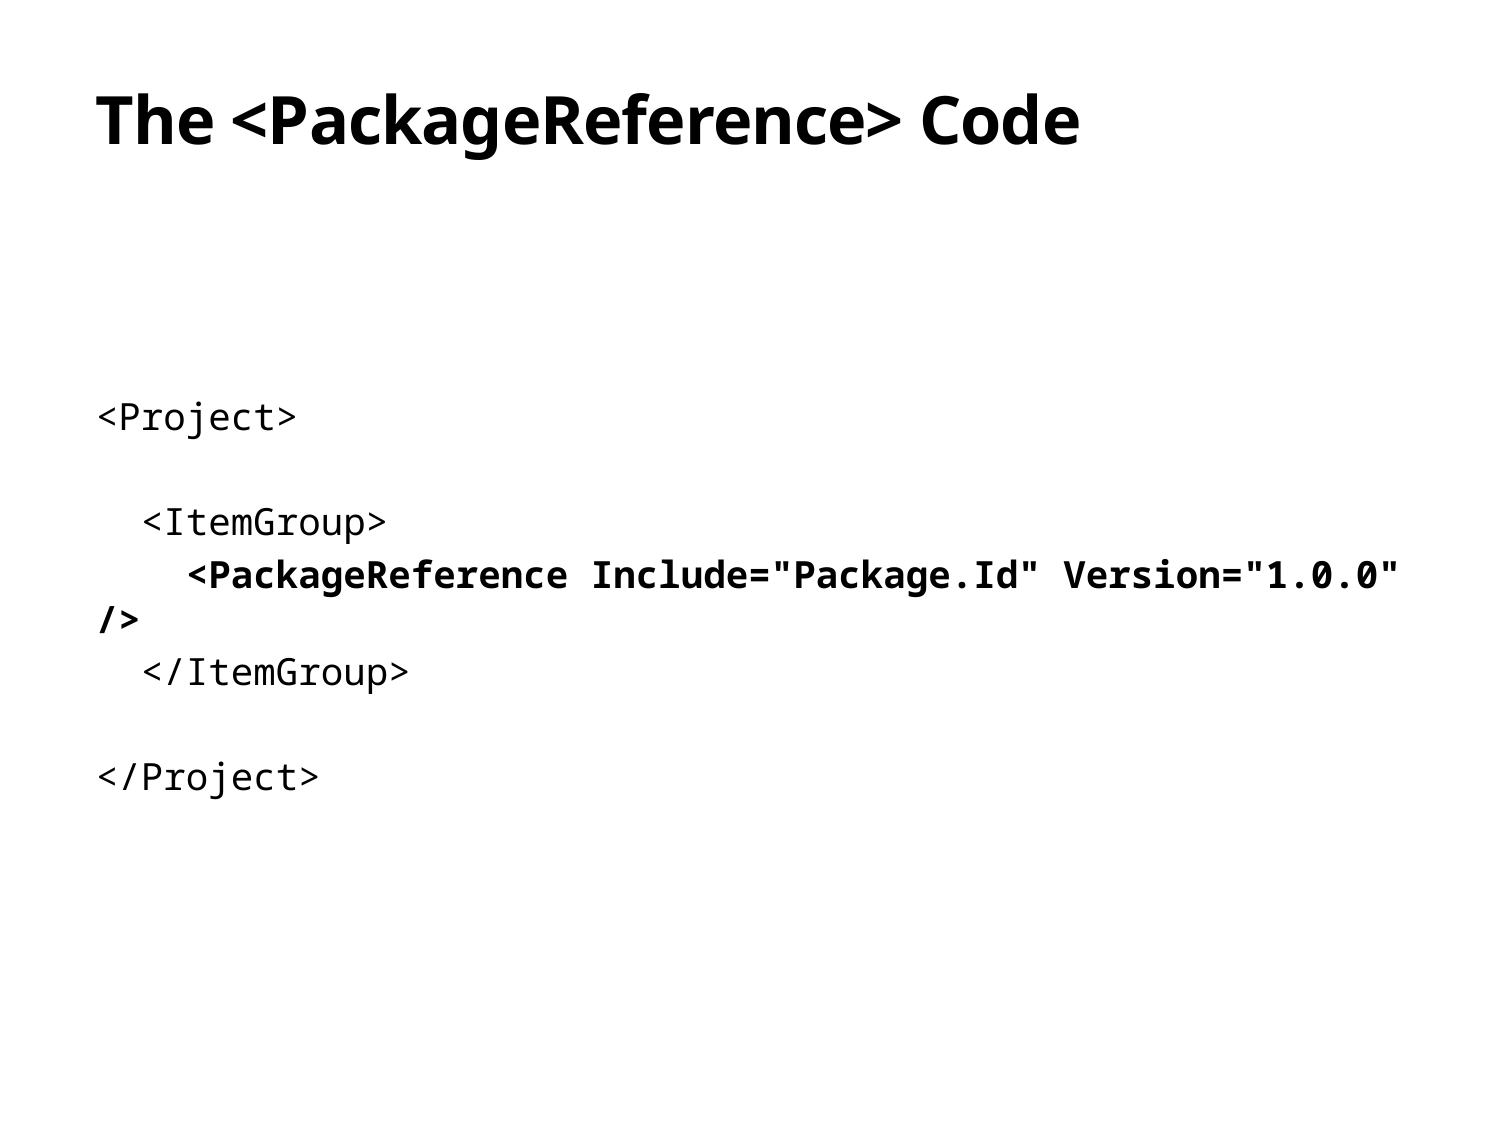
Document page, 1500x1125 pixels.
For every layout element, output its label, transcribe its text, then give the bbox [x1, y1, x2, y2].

list <Project> <ItemGroup> <PackageReference Include="Package.Id" Version="1.0.0" /> </ItemGroup> </Project> [95, 235, 1404, 772]
title The <PackageReference> Code [95, 78, 1404, 159]
